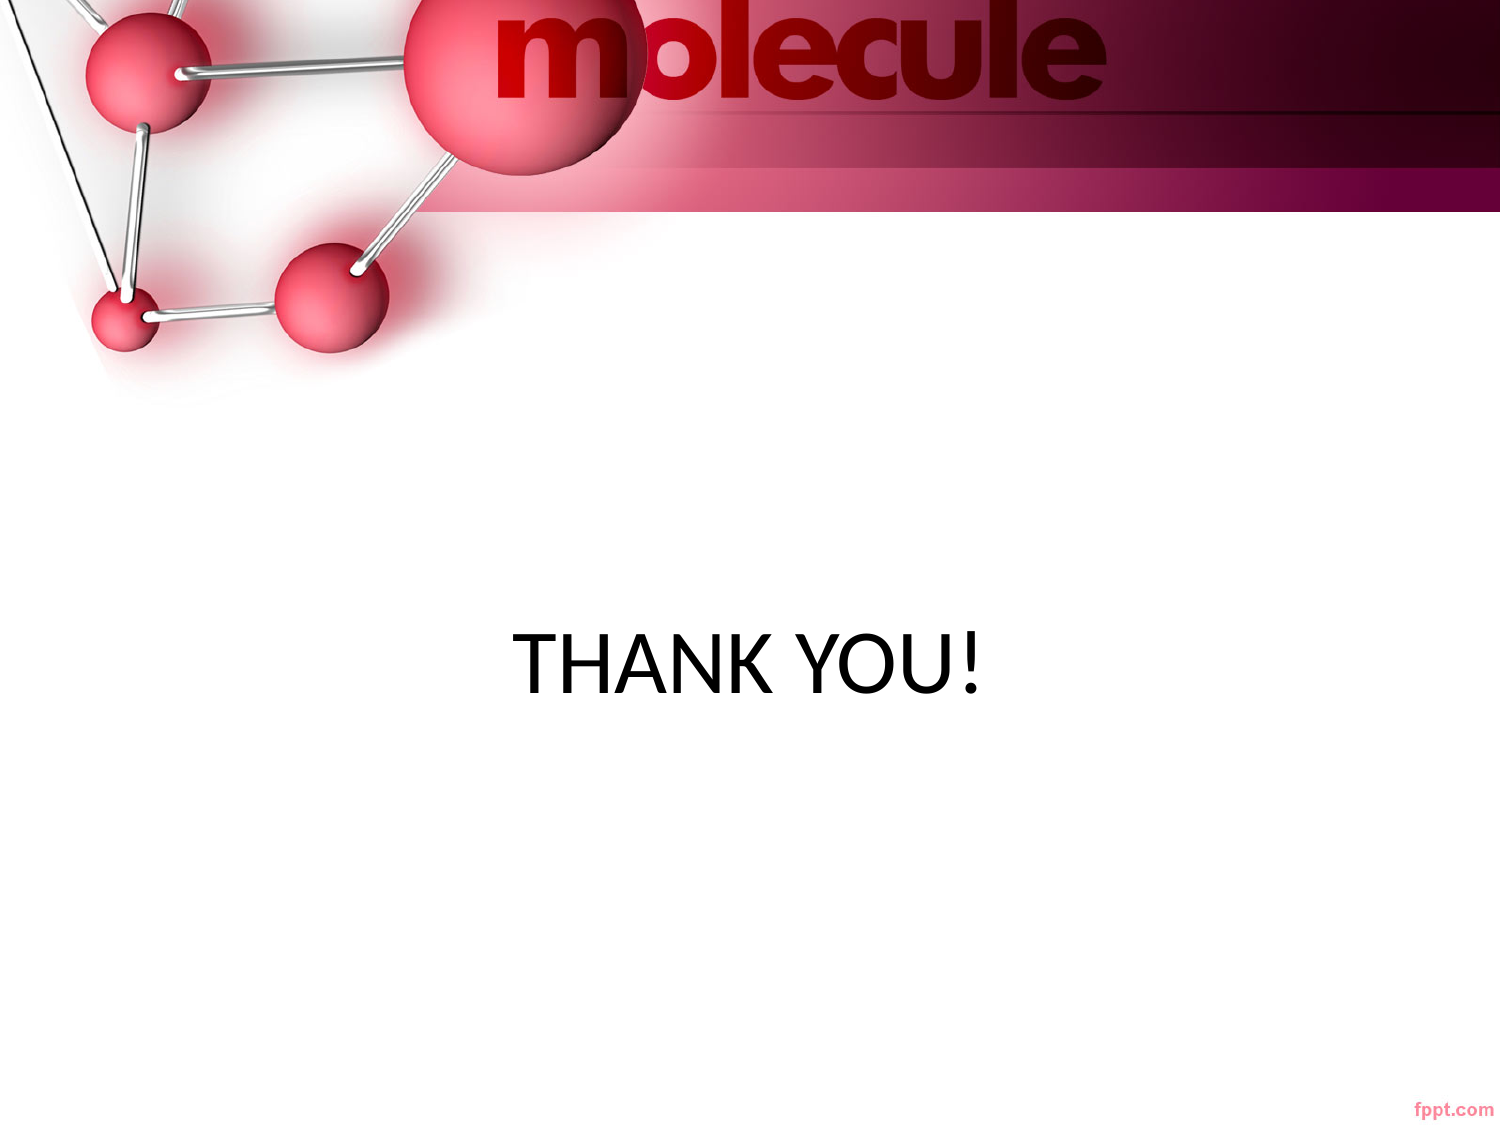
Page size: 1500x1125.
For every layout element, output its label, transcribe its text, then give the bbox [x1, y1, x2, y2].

picture [0, 0, 1500, 1125]
list THANK YOU! [73, 337, 1427, 1014]
